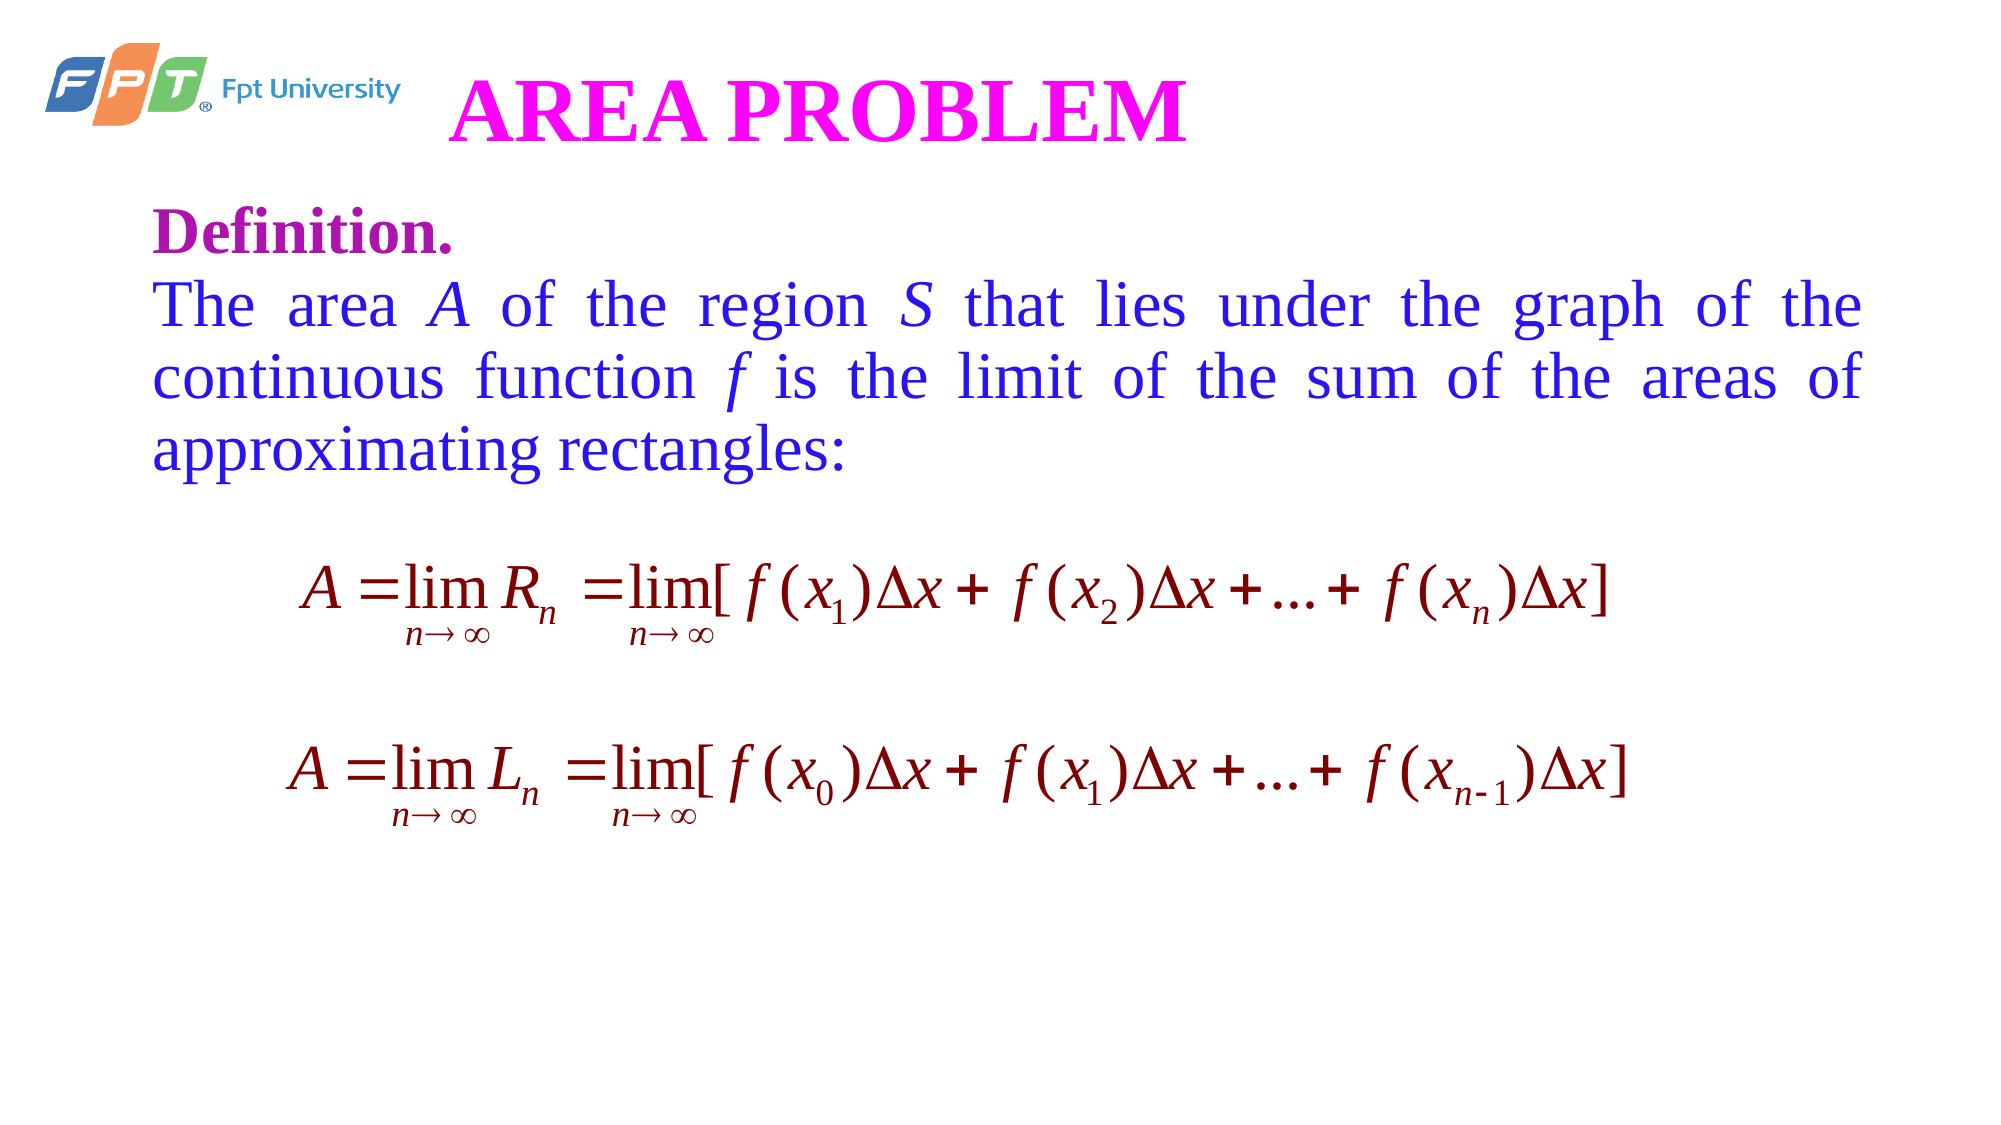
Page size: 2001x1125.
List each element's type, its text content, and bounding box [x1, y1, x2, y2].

title AREA PROBLEM [433, 34, 1863, 188]
title THE MIDPOINT RULE [0, 0, 434, 162]
list Definition. The area A of the region S that lies under the graph of the continuous function f is the limit of the sum of the areas of approximating rectangles: [137, 188, 1881, 1076]
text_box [274, 724, 1635, 843]
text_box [287, 544, 1622, 662]
